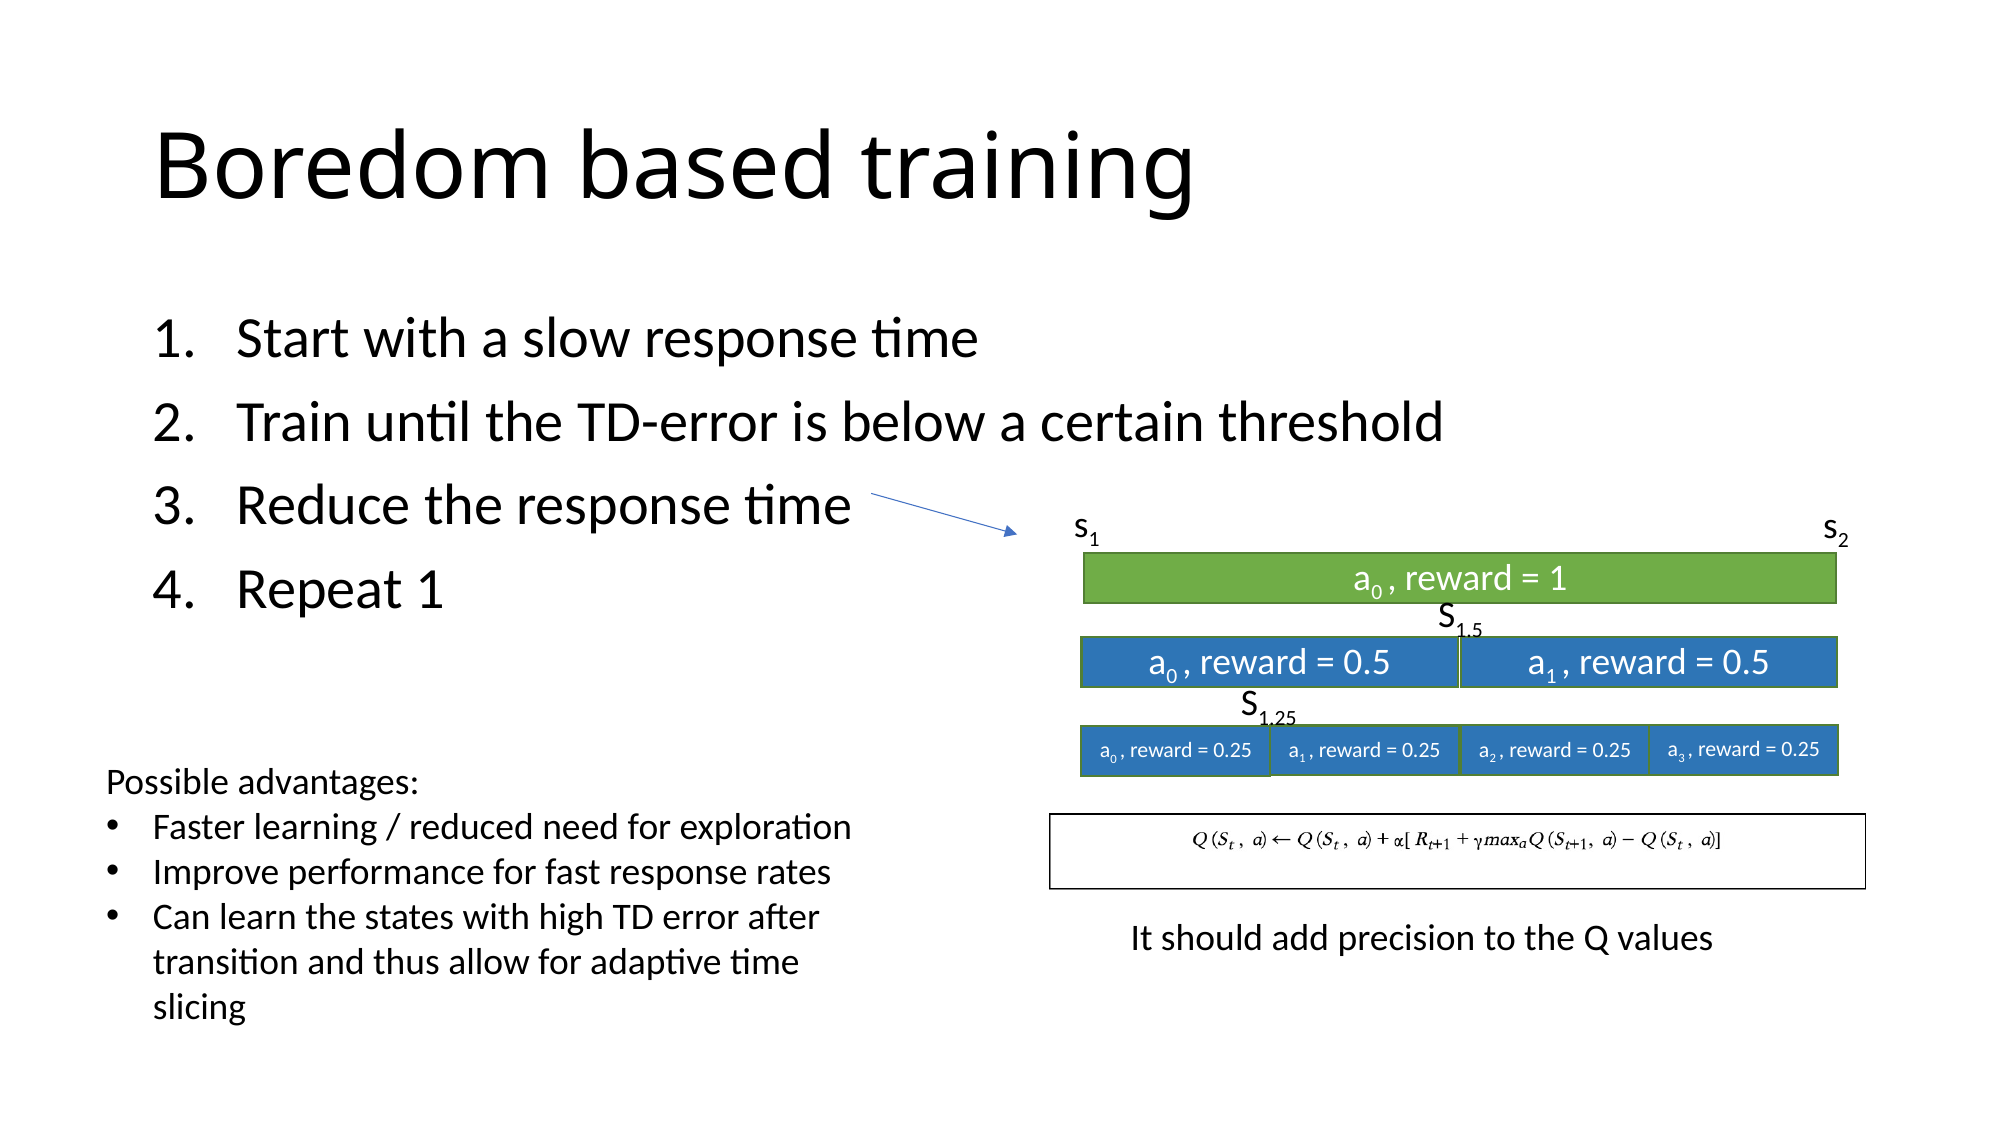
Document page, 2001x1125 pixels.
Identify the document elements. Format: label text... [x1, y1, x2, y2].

text_box a3 , reward = 0.25 [1648, 724, 1839, 776]
text_box a0 , reward = 0.5 [1080, 636, 1459, 688]
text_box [871, 493, 1018, 535]
text_box a2 , reward = 0.25 [1460, 724, 1648, 776]
text_box s2 [1808, 493, 1864, 560]
text_box S1.25 [1226, 670, 1312, 737]
text_box a0 , reward = 1 [1083, 552, 1837, 604]
text_box a1 , reward = 0.25 [1269, 724, 1460, 776]
text_box Possible advantages: Faster learning / reduced need for exploration Improve performance for fast response rates Can learn the states with high TD error after transition and thus allow for adaptive time slicing [91, 749, 904, 1035]
list Start with a slow response time Train until the TD-error is below a certain threshold Reduce the response time Repeat 1 [137, 299, 1863, 1014]
text_box It should add precision to the Q values [1115, 905, 1789, 966]
title Boredom based training [137, 59, 1863, 278]
text_box S1.5 [1423, 583, 1498, 649]
picture [1046, 813, 1870, 892]
text_box a1 , reward = 0.5 [1460, 636, 1838, 688]
text_box a0 , reward = 0.25 [1080, 725, 1271, 777]
text_box s1 [1059, 492, 1115, 559]
